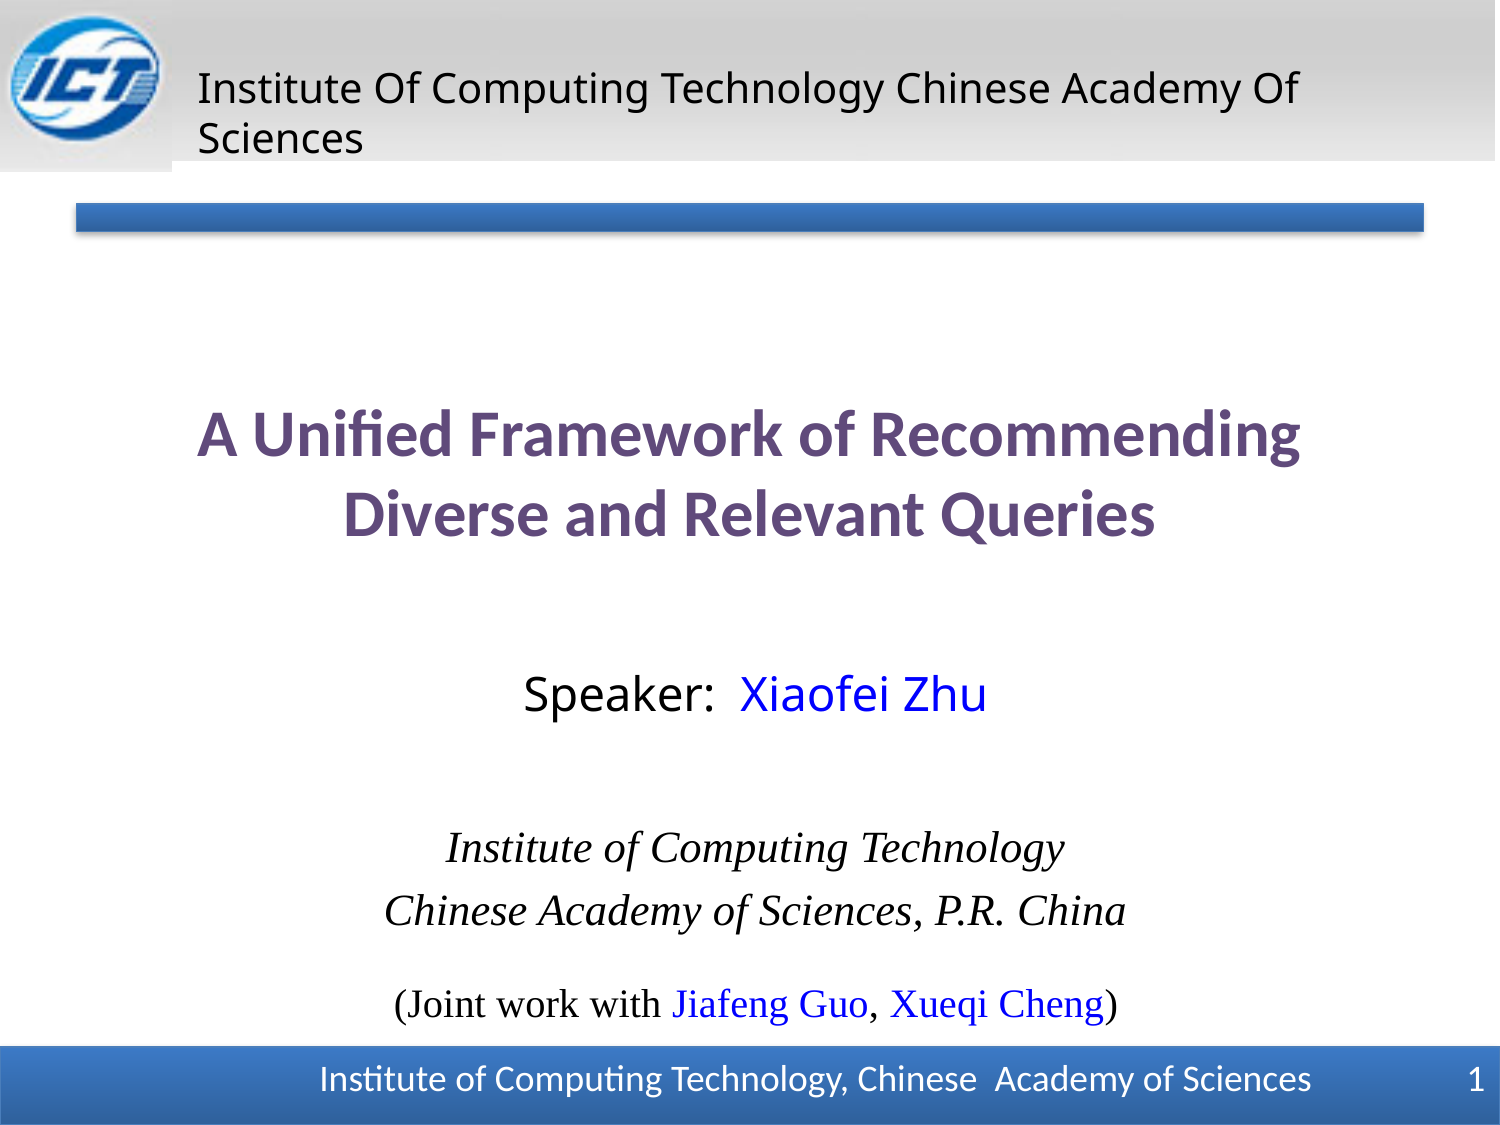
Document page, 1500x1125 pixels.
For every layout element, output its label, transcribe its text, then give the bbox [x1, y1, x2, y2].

subtitle Speaker: Xiaofei Zhu Institute of Computing Technology Chinese Academy of Sciences, P.R. China (Joint work with Jiafeng Guo, Xueqi Cheng) [41, 656, 1471, 1035]
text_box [0, 0, 1495, 172]
title A Unified Framework of Recommending Diverse and Relevant Queries [112, 349, 1388, 591]
